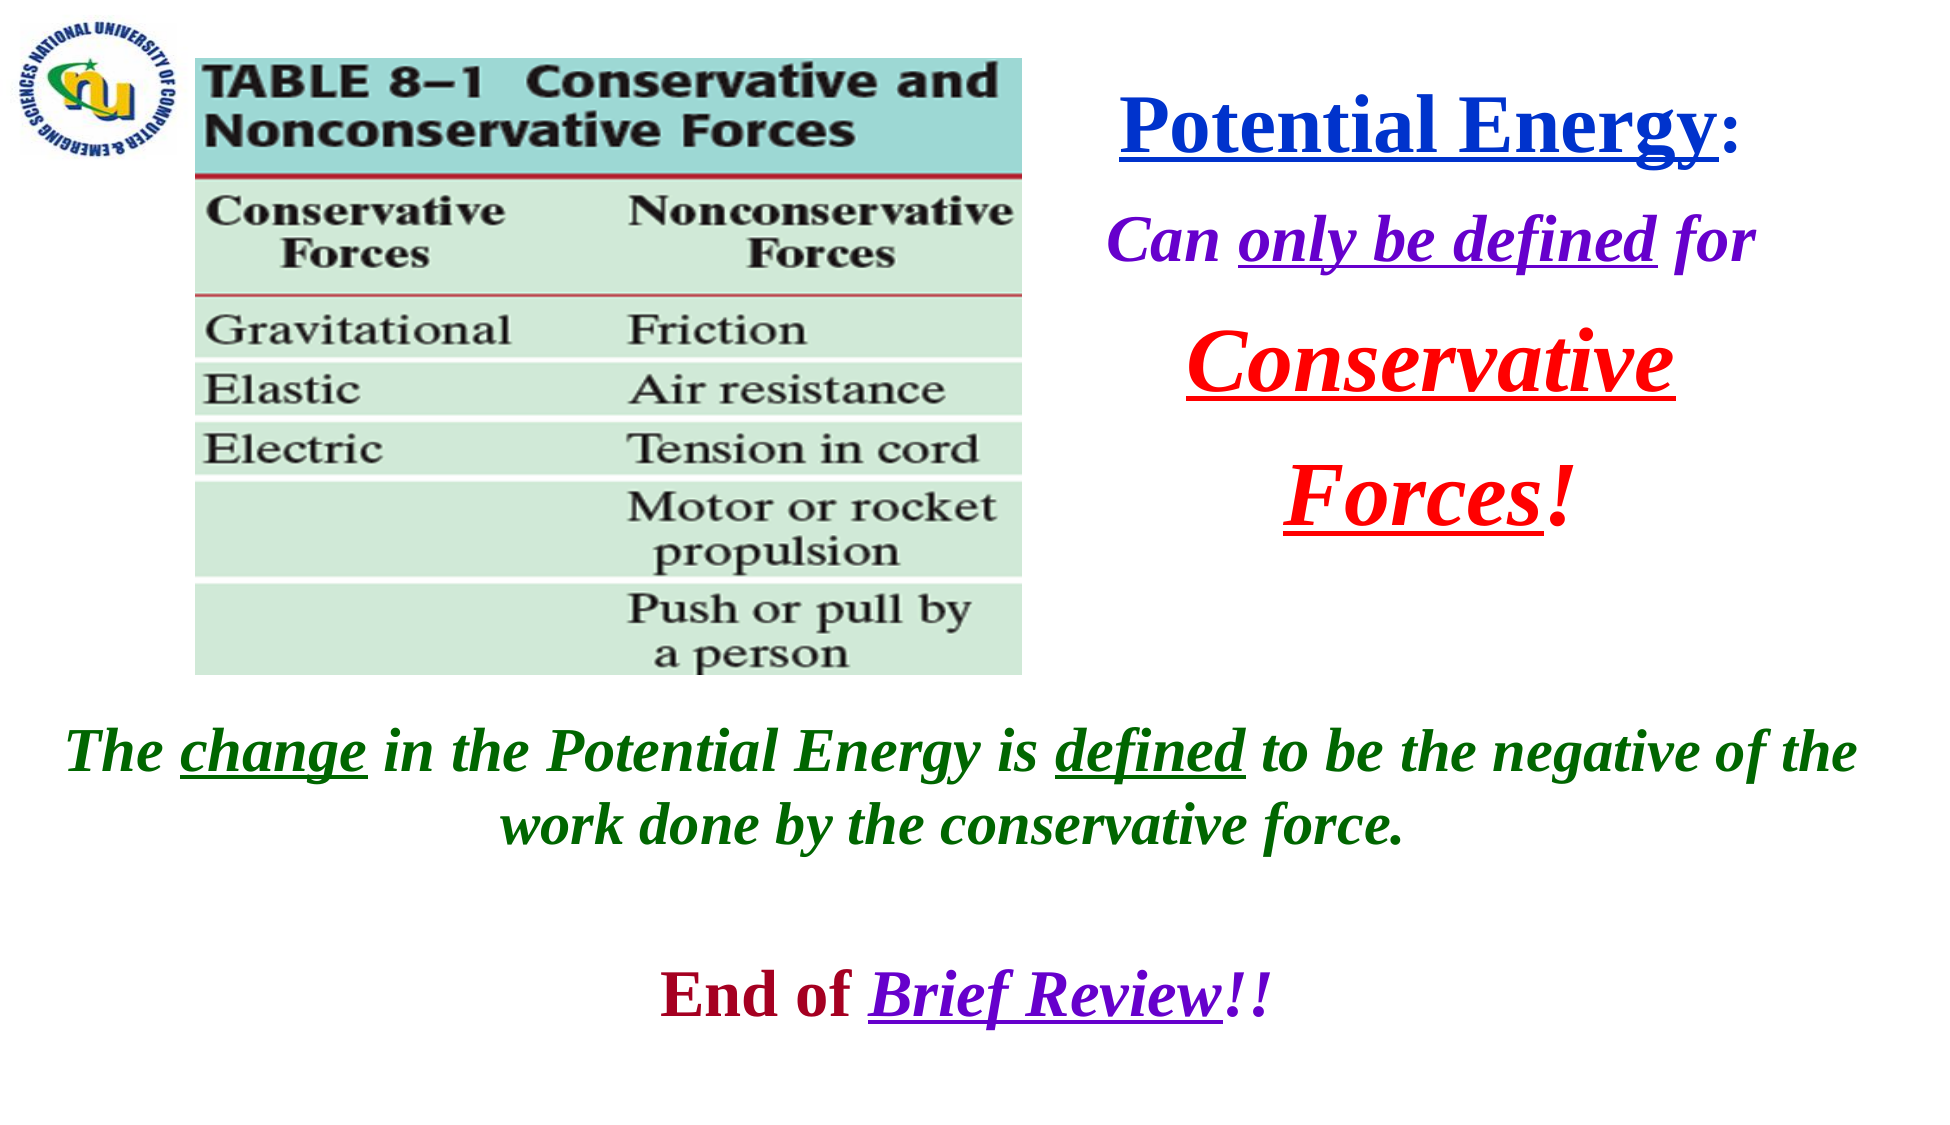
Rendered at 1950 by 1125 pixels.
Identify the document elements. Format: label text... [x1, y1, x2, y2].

picture [0, 0, 1950, 1125]
text_box The change in the Potential Energy is defined to be the negative of the work done by the conservative force. [35, 702, 1888, 865]
text_box End of Brief Review!! [57, 942, 1895, 1037]
text_box Potential Energy: Can only be defined for Conservative Forces! [973, 62, 1890, 692]
